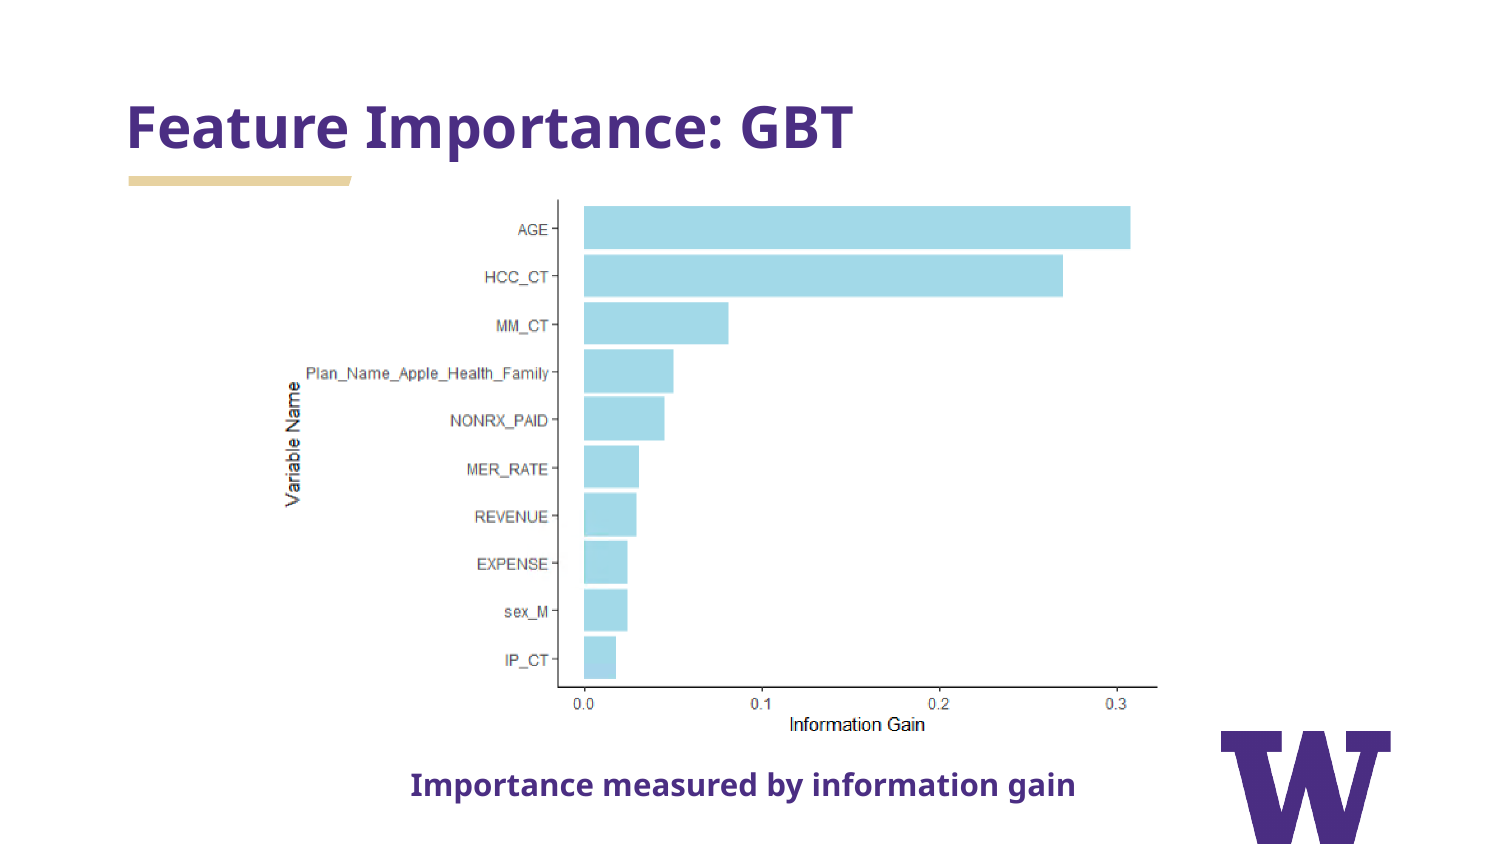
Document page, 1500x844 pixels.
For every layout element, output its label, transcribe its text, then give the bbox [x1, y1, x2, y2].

title Feature Importance: GBT [110, 45, 1453, 168]
picture [265, 194, 1175, 745]
picture [1221, 731, 1391, 844]
list Importance measured by information gain [395, 753, 1105, 826]
picture [128, 176, 352, 186]
